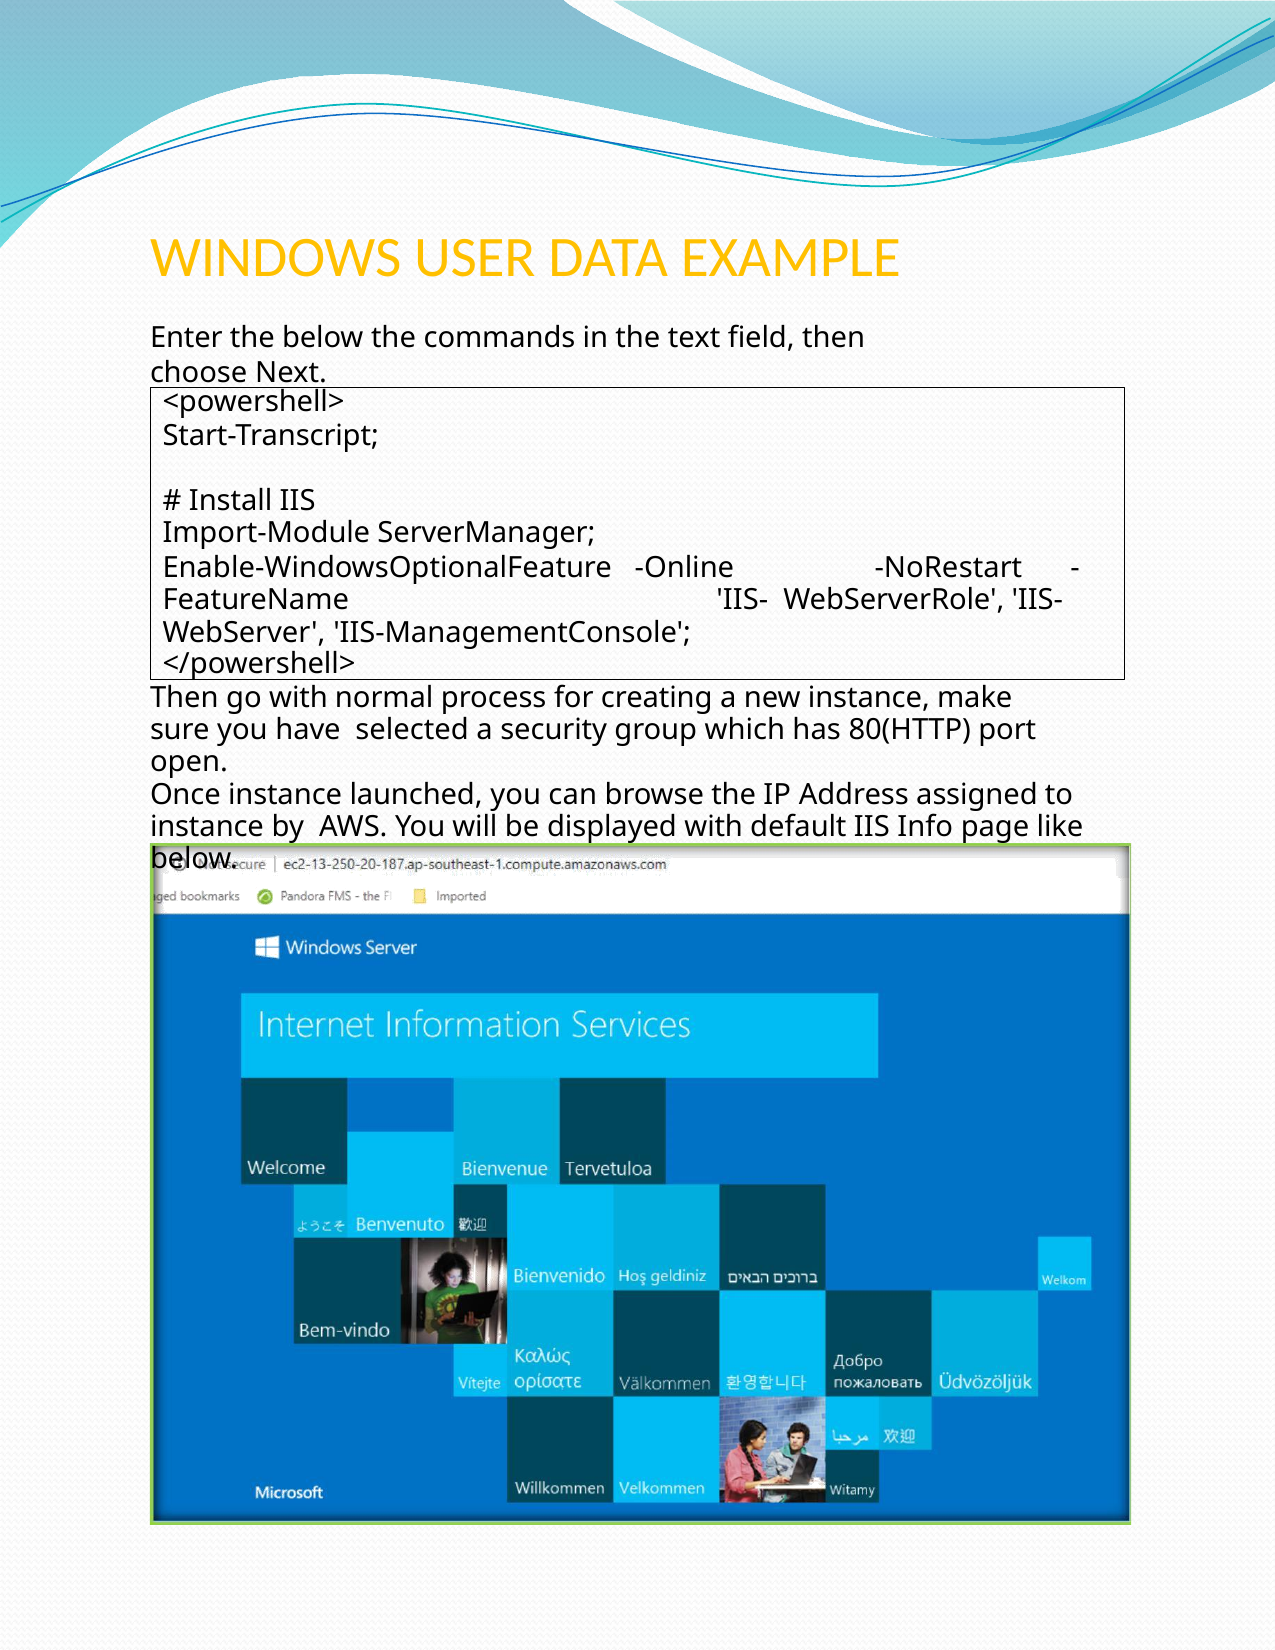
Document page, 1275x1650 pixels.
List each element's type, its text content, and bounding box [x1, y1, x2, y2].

text_box [149, 843, 1132, 1525]
text_box Then go with normal process for creating a new instance, make sure you have selected a security group which has 80(HTTP) port open. Once instance launched, you can browse the IP Address assigned to instance by AWS. You will be displayed with default IIS Info page like below. [147, 675, 1098, 875]
text_box Enter the below the commands in the text field, then choose Next. [147, 315, 940, 388]
title WINDOWS USER DATA EXAMPLE [147, 10, 1111, 289]
text_box <powershell> Start-Transcript; # Install IIS Import-Module ServerManager; Enable-WindowsOptionalFeature -Online -NoRestart -FeatureName 'IIS- WebServerRole', 'IIS-WebServer', 'IIS-ManagementConsole'; </powershell> [150, 387, 1125, 680]
